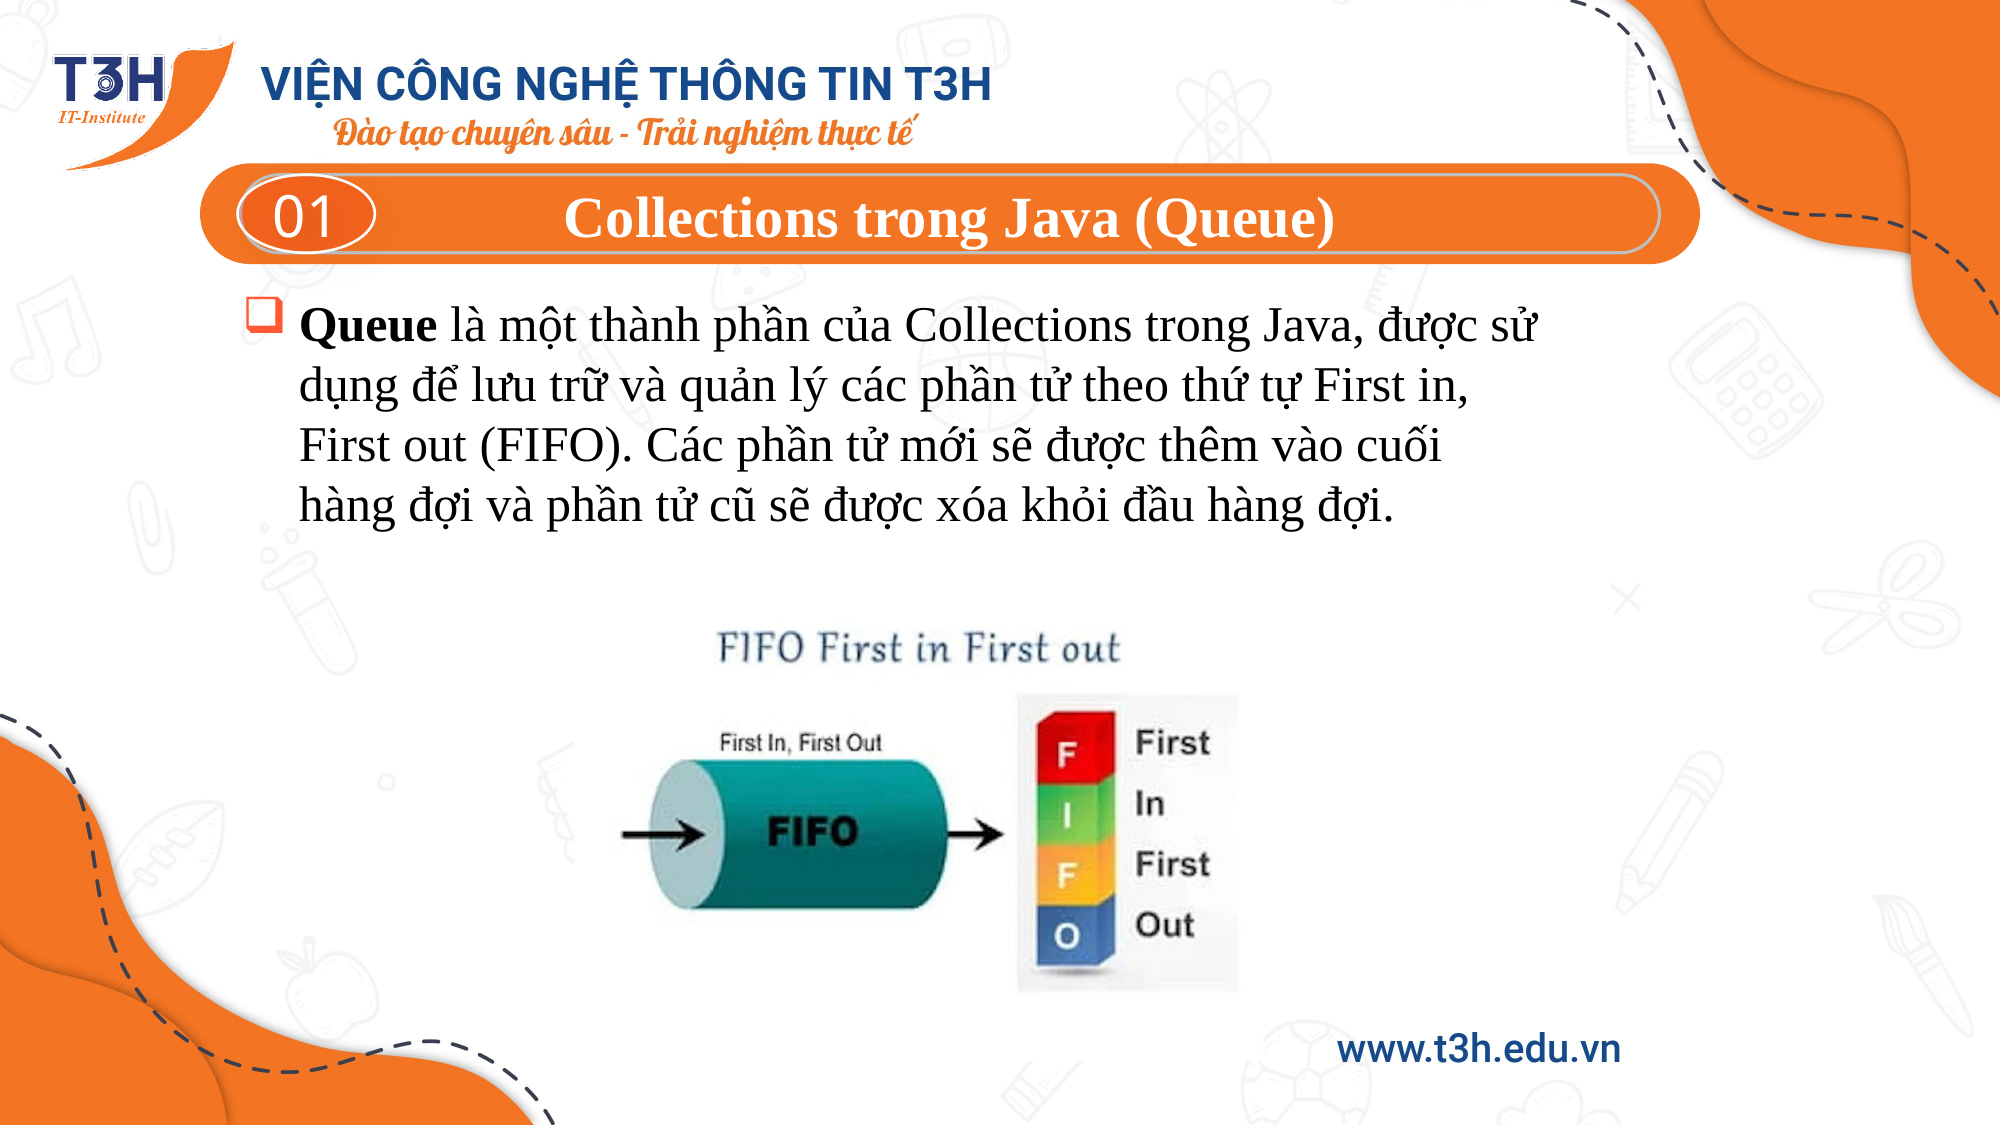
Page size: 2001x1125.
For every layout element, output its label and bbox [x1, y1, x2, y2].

picture [0, 0, 2000, 1125]
text_box [0, 174, 375, 405]
text_box [199, 163, 1700, 265]
